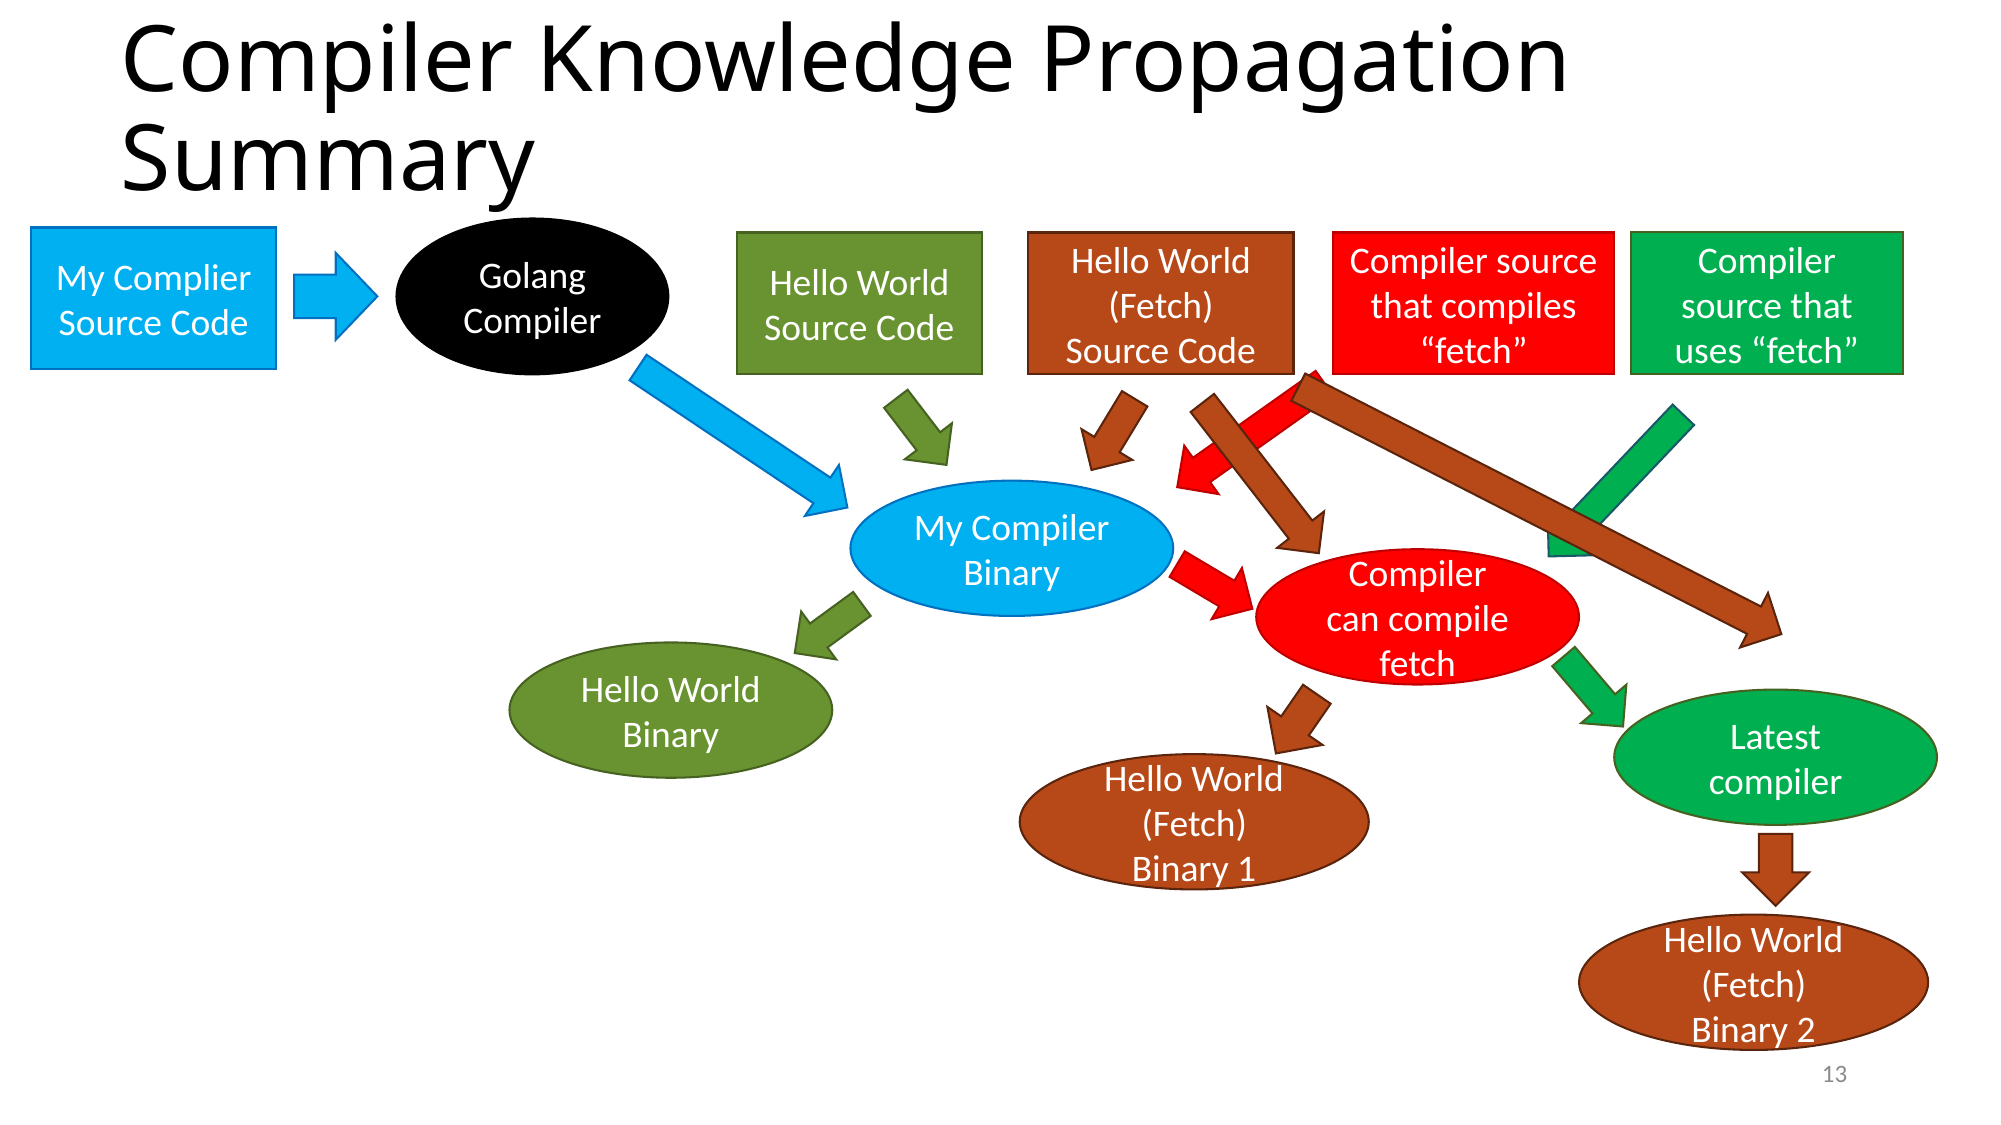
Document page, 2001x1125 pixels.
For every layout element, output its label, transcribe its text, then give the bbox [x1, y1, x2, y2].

text_box [1168, 549, 1254, 621]
text_box Hello World (Fetch) Source Code [1027, 231, 1295, 375]
text_box [293, 250, 379, 343]
text_box Latest compiler [1613, 688, 1939, 826]
text_box Golang Compiler [395, 221, 670, 376]
text_box Hello World Binary [508, 641, 834, 779]
text_box [1176, 443, 1232, 496]
text_box [1547, 534, 1592, 558]
text_box [1265, 683, 1333, 755]
text_box [1239, 380, 1310, 449]
slide_number 13 [1412, 1042, 1863, 1103]
text_box My Complier Source Code [30, 226, 277, 370]
text_box [1189, 392, 1326, 555]
text_box Compiler source that compiles “fetch” [1332, 231, 1615, 375]
text_box Compiler can compile fetch [1255, 548, 1581, 686]
text_box Hello World (Fetch) Binary 2 [1578, 913, 1930, 1051]
text_box [1289, 372, 1783, 650]
text_box [628, 353, 849, 518]
text_box My Compiler Binary [849, 479, 1175, 617]
text_box [1079, 389, 1149, 472]
text_box [1550, 645, 1628, 728]
text_box [882, 388, 954, 467]
text_box Hello World (Fetch) Binary 1 [1018, 753, 1370, 891]
text_box [1309, 369, 1325, 382]
text_box [793, 590, 873, 661]
text_box Hello World Source Code [736, 231, 983, 375]
text_box Compiler source that uses “fetch” [1630, 231, 1904, 375]
text_box [1572, 403, 1696, 524]
text_box [1739, 832, 1812, 908]
title Compiler Knowledge Propagation Summary [105, 3, 1910, 221]
